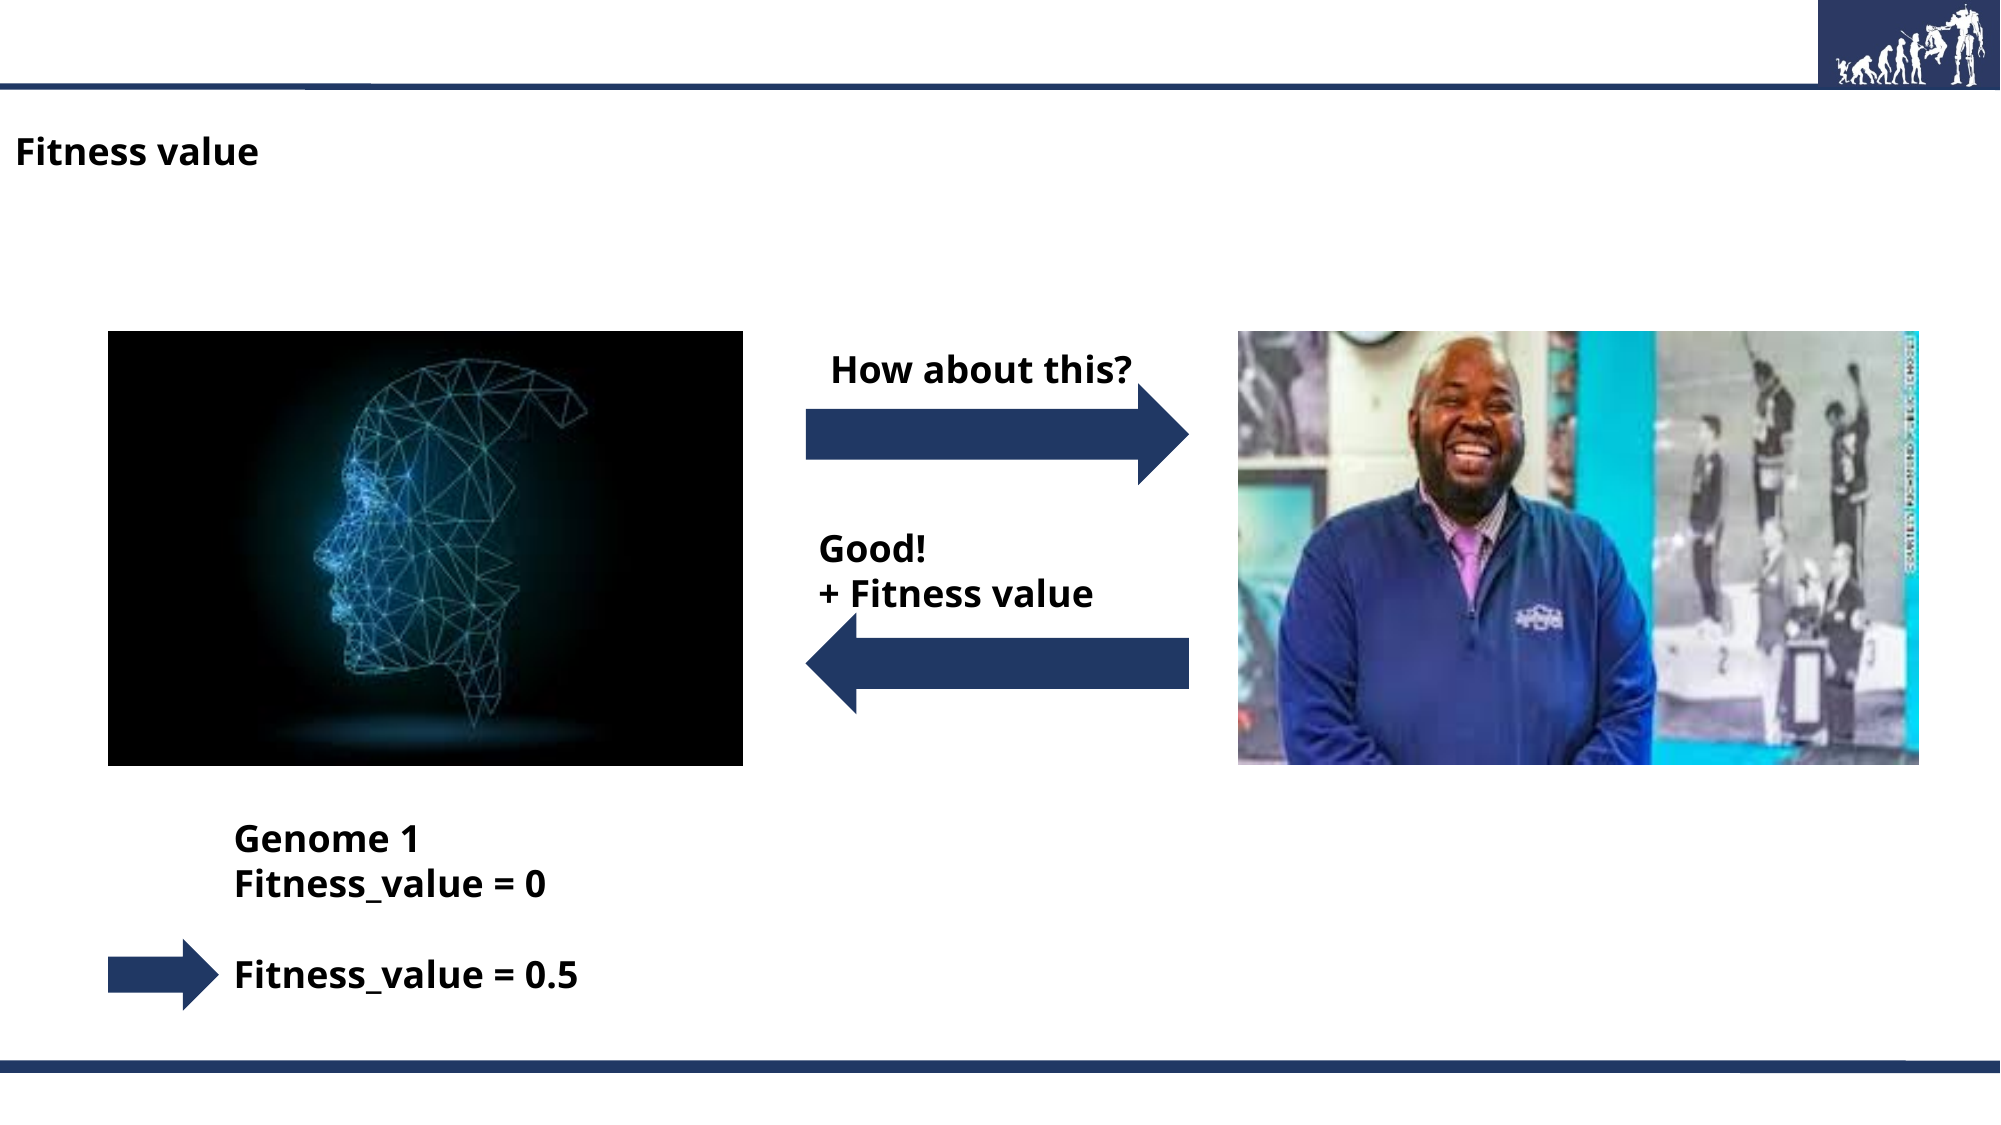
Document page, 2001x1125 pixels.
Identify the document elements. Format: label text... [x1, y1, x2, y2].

text_box [107, 936, 221, 1014]
text_box How about this? [815, 338, 1180, 399]
text_box Fitness value [0, 120, 463, 181]
text_box Genome 1 Fitness_value = 0 [218, 807, 584, 913]
text_box Fitness_value = 0.5 [218, 943, 627, 1004]
picture [108, 331, 743, 766]
picture [1818, 0, 2000, 87]
text_box [803, 610, 1190, 717]
text_box [804, 380, 1191, 488]
picture [1238, 331, 1919, 765]
text_box Good! + Fitness value [803, 517, 1187, 663]
